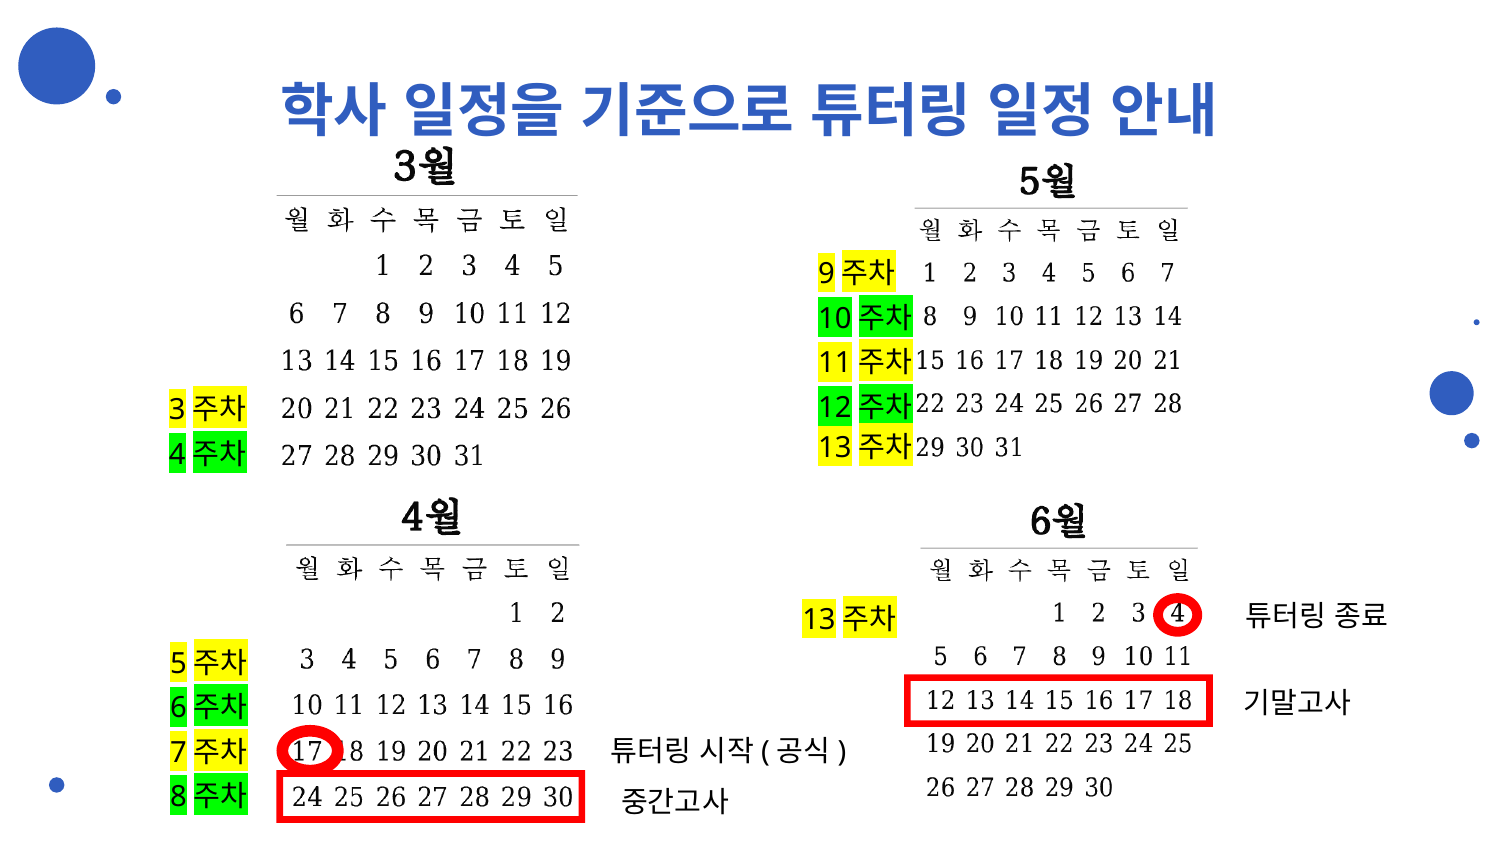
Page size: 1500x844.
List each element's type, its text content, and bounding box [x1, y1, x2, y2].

text_box 7주차 [155, 725, 267, 770]
text_box 10주차 [803, 291, 909, 336]
text_box 11주차 [803, 336, 909, 380]
picture [276, 139, 586, 823]
text_box 3주차 [154, 383, 266, 427]
title 학사 일정을 기준으로 튜터링 일정 안내 [111, 58, 1387, 153]
text_box 13주차 [787, 593, 898, 643]
text_box 중간고사 [606, 776, 744, 827]
text_box 9주차 [803, 247, 909, 291]
text_box 기말고사 [1228, 676, 1367, 727]
text_box 8주차 [155, 770, 267, 820]
text_box 13주차 [803, 420, 909, 471]
text_box 6주차 [155, 681, 267, 725]
picture [914, 152, 1203, 468]
text_box 12주차 [803, 380, 909, 420]
text_box 튜터링 종료 [1230, 589, 1404, 640]
text_box 5주차 [155, 636, 267, 681]
picture [903, 473, 1213, 803]
text_box 4주차 [154, 427, 266, 478]
text_box 튜터링 시작(공식) [595, 724, 862, 775]
